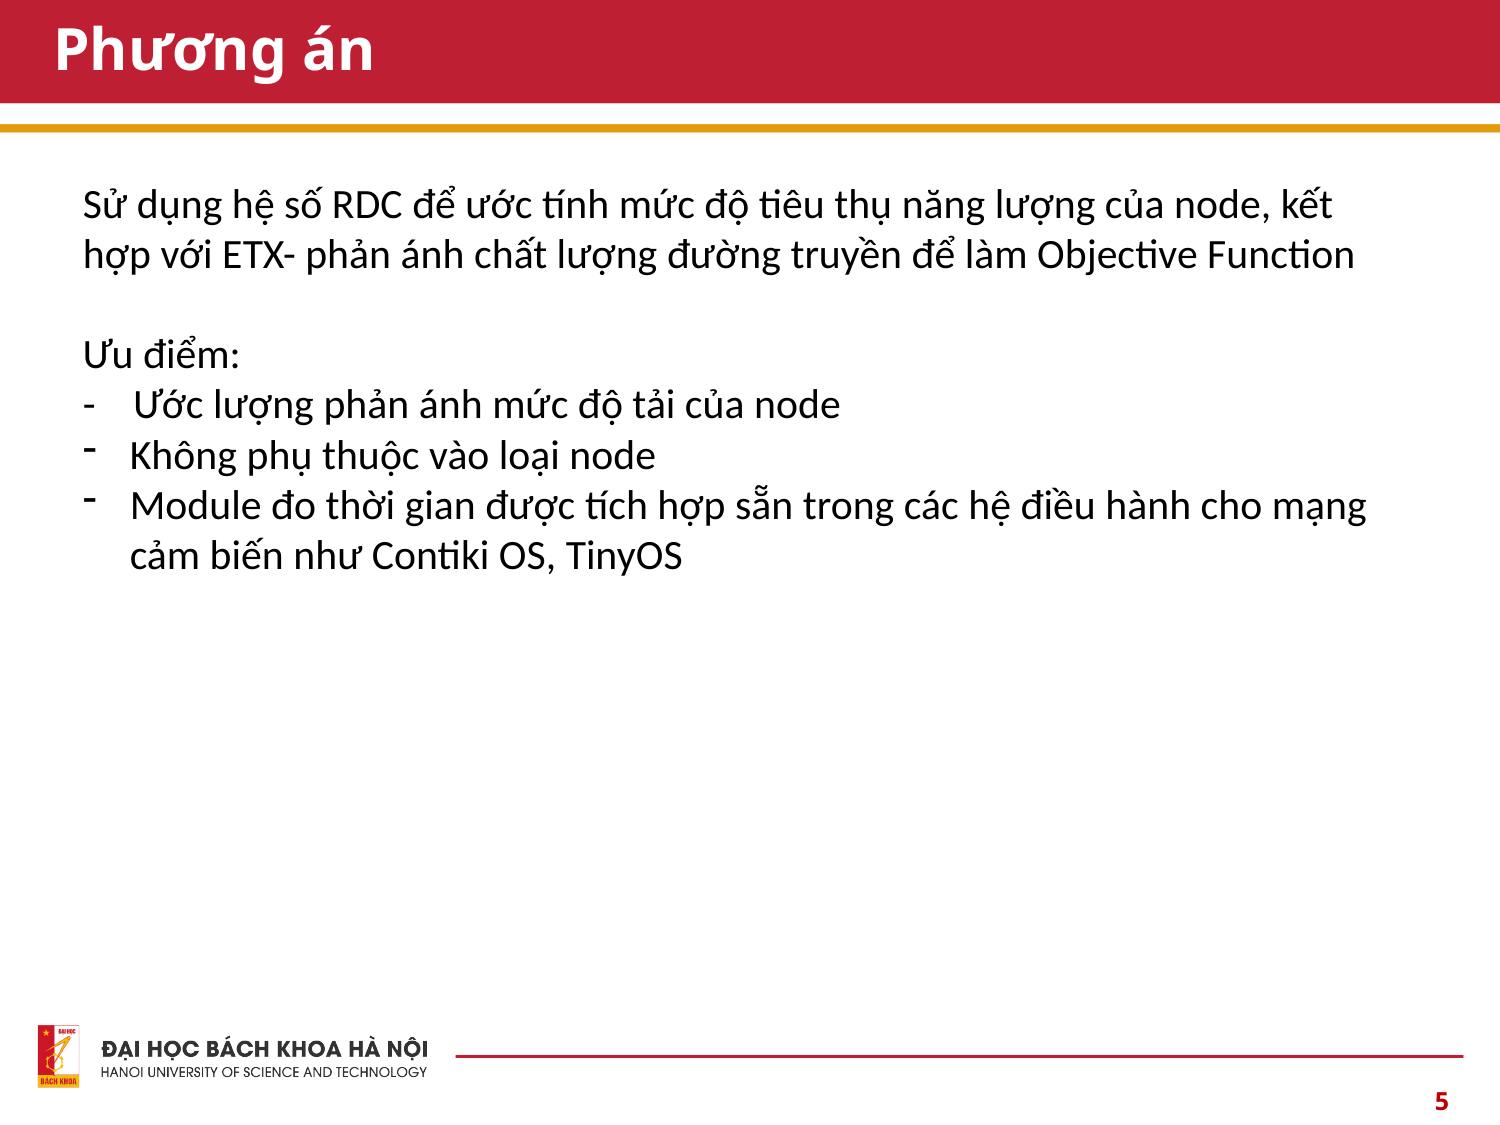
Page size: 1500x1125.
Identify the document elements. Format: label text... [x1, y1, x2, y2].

slide_number 5 [1126, 1078, 1464, 1125]
text_box Sử dụng hệ số RDC để ước tính mức độ tiêu thụ năng lượng của node, kết hợp với ETX- phản ánh chất lượng đường truyền để làm Objective Function Ưu điểm: - Ước lượng phản ánh mức độ tải của node Không phụ thuộc vào loại node Module đo thời gian được tích hợp sẵn trong các hệ điều hành cho mạng cảm biến như Contiki OS, TinyOS [68, 169, 1393, 635]
title Phương án [38, 12, 1462, 87]
picture [0, 0, 1500, 1125]
